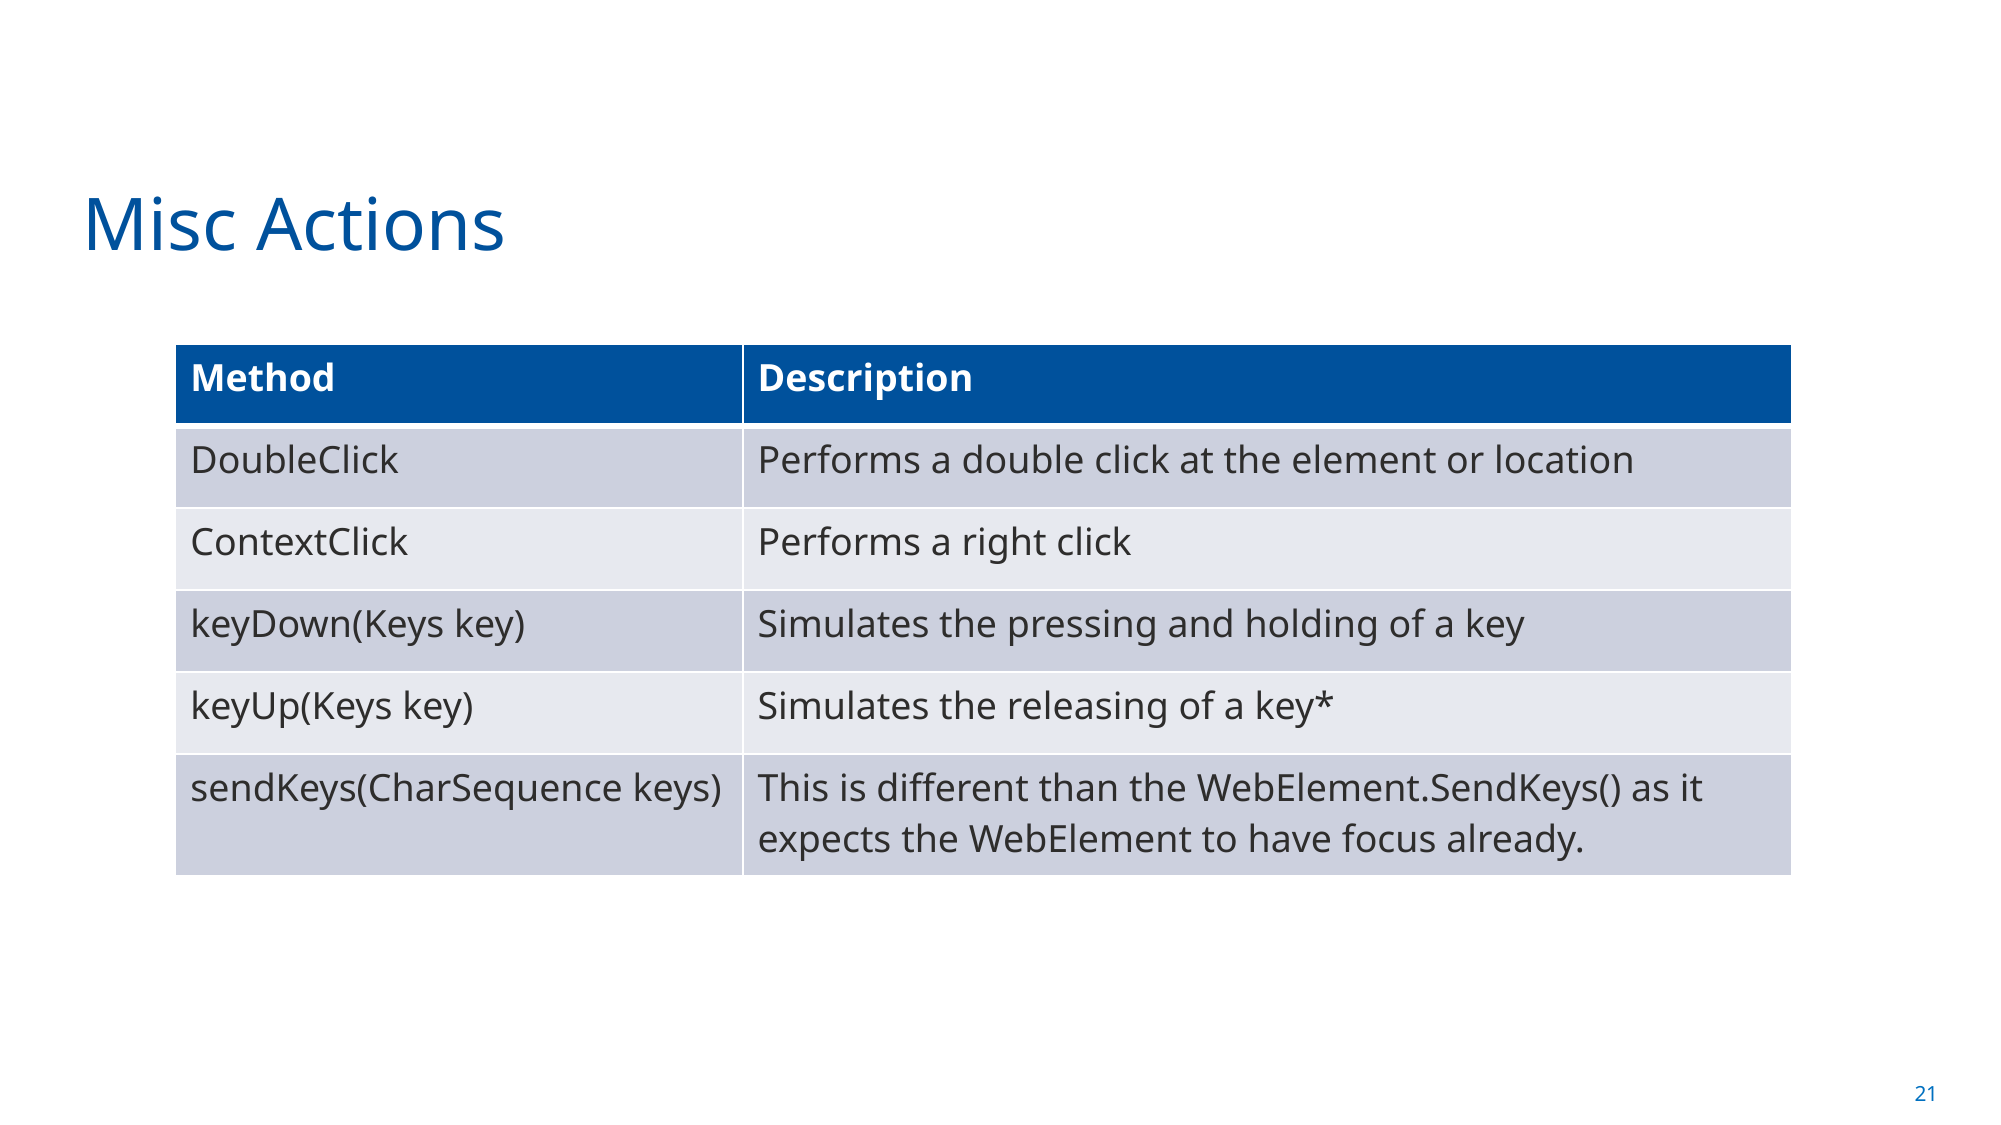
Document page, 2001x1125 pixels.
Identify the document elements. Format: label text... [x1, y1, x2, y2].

title Misc Actions [67, 170, 1565, 273]
table_cell Simulates the releasing of a key* [744, 673, 1791, 753]
table_cell keyUp(Keys key) [176, 673, 742, 753]
table_cell This is different than the WebElement.SendKeys() as it expects the WebElement to have focus already. [744, 755, 1791, 875]
table_cell sendKeys(CharSequence keys) [176, 755, 742, 875]
table_cell Performs a double click at the element or location [744, 429, 1791, 507]
table_cell keyDown(Keys key) [176, 591, 742, 671]
table_cell ContextClick [176, 509, 742, 589]
table_header Description [744, 345, 1791, 423]
table_cell DoubleClick [176, 429, 742, 507]
table_cell Simulates the pressing and holding of a key [744, 591, 1791, 671]
table_header Method [176, 345, 742, 423]
table_cell Performs a right click [744, 509, 1791, 589]
